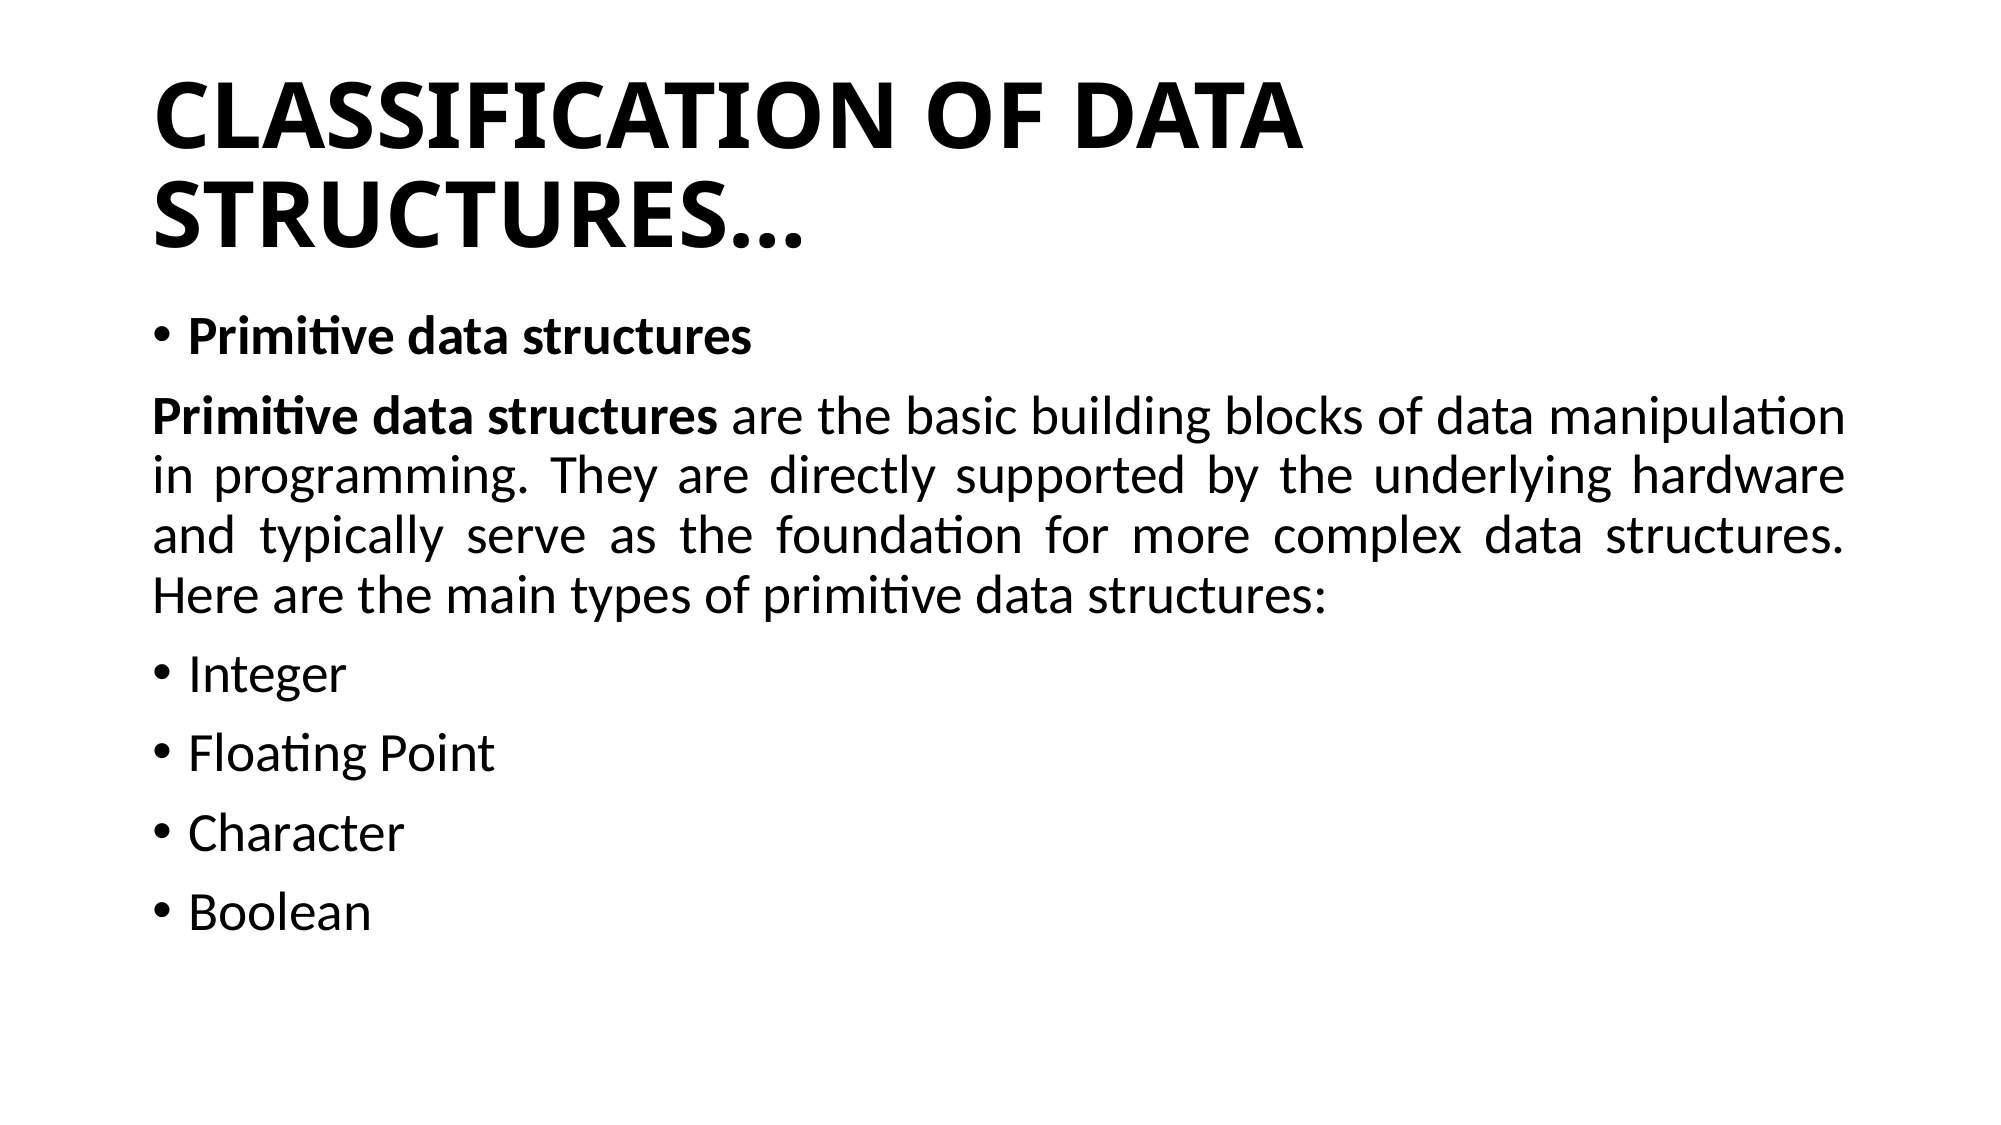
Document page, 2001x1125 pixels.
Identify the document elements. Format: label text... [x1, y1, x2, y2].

title CLASSIFICATION OF DATA STRUCTURES… [137, 59, 1863, 278]
list Primitive data structures Primitive data structures are the basic building blocks of data manipulation in programming. They are directly supported by the underlying hardware and typically serve as the foundation for more complex data structures. Here are the main types of primitive data structures: Integer Floating Point Character Boolean [137, 299, 1863, 1014]
